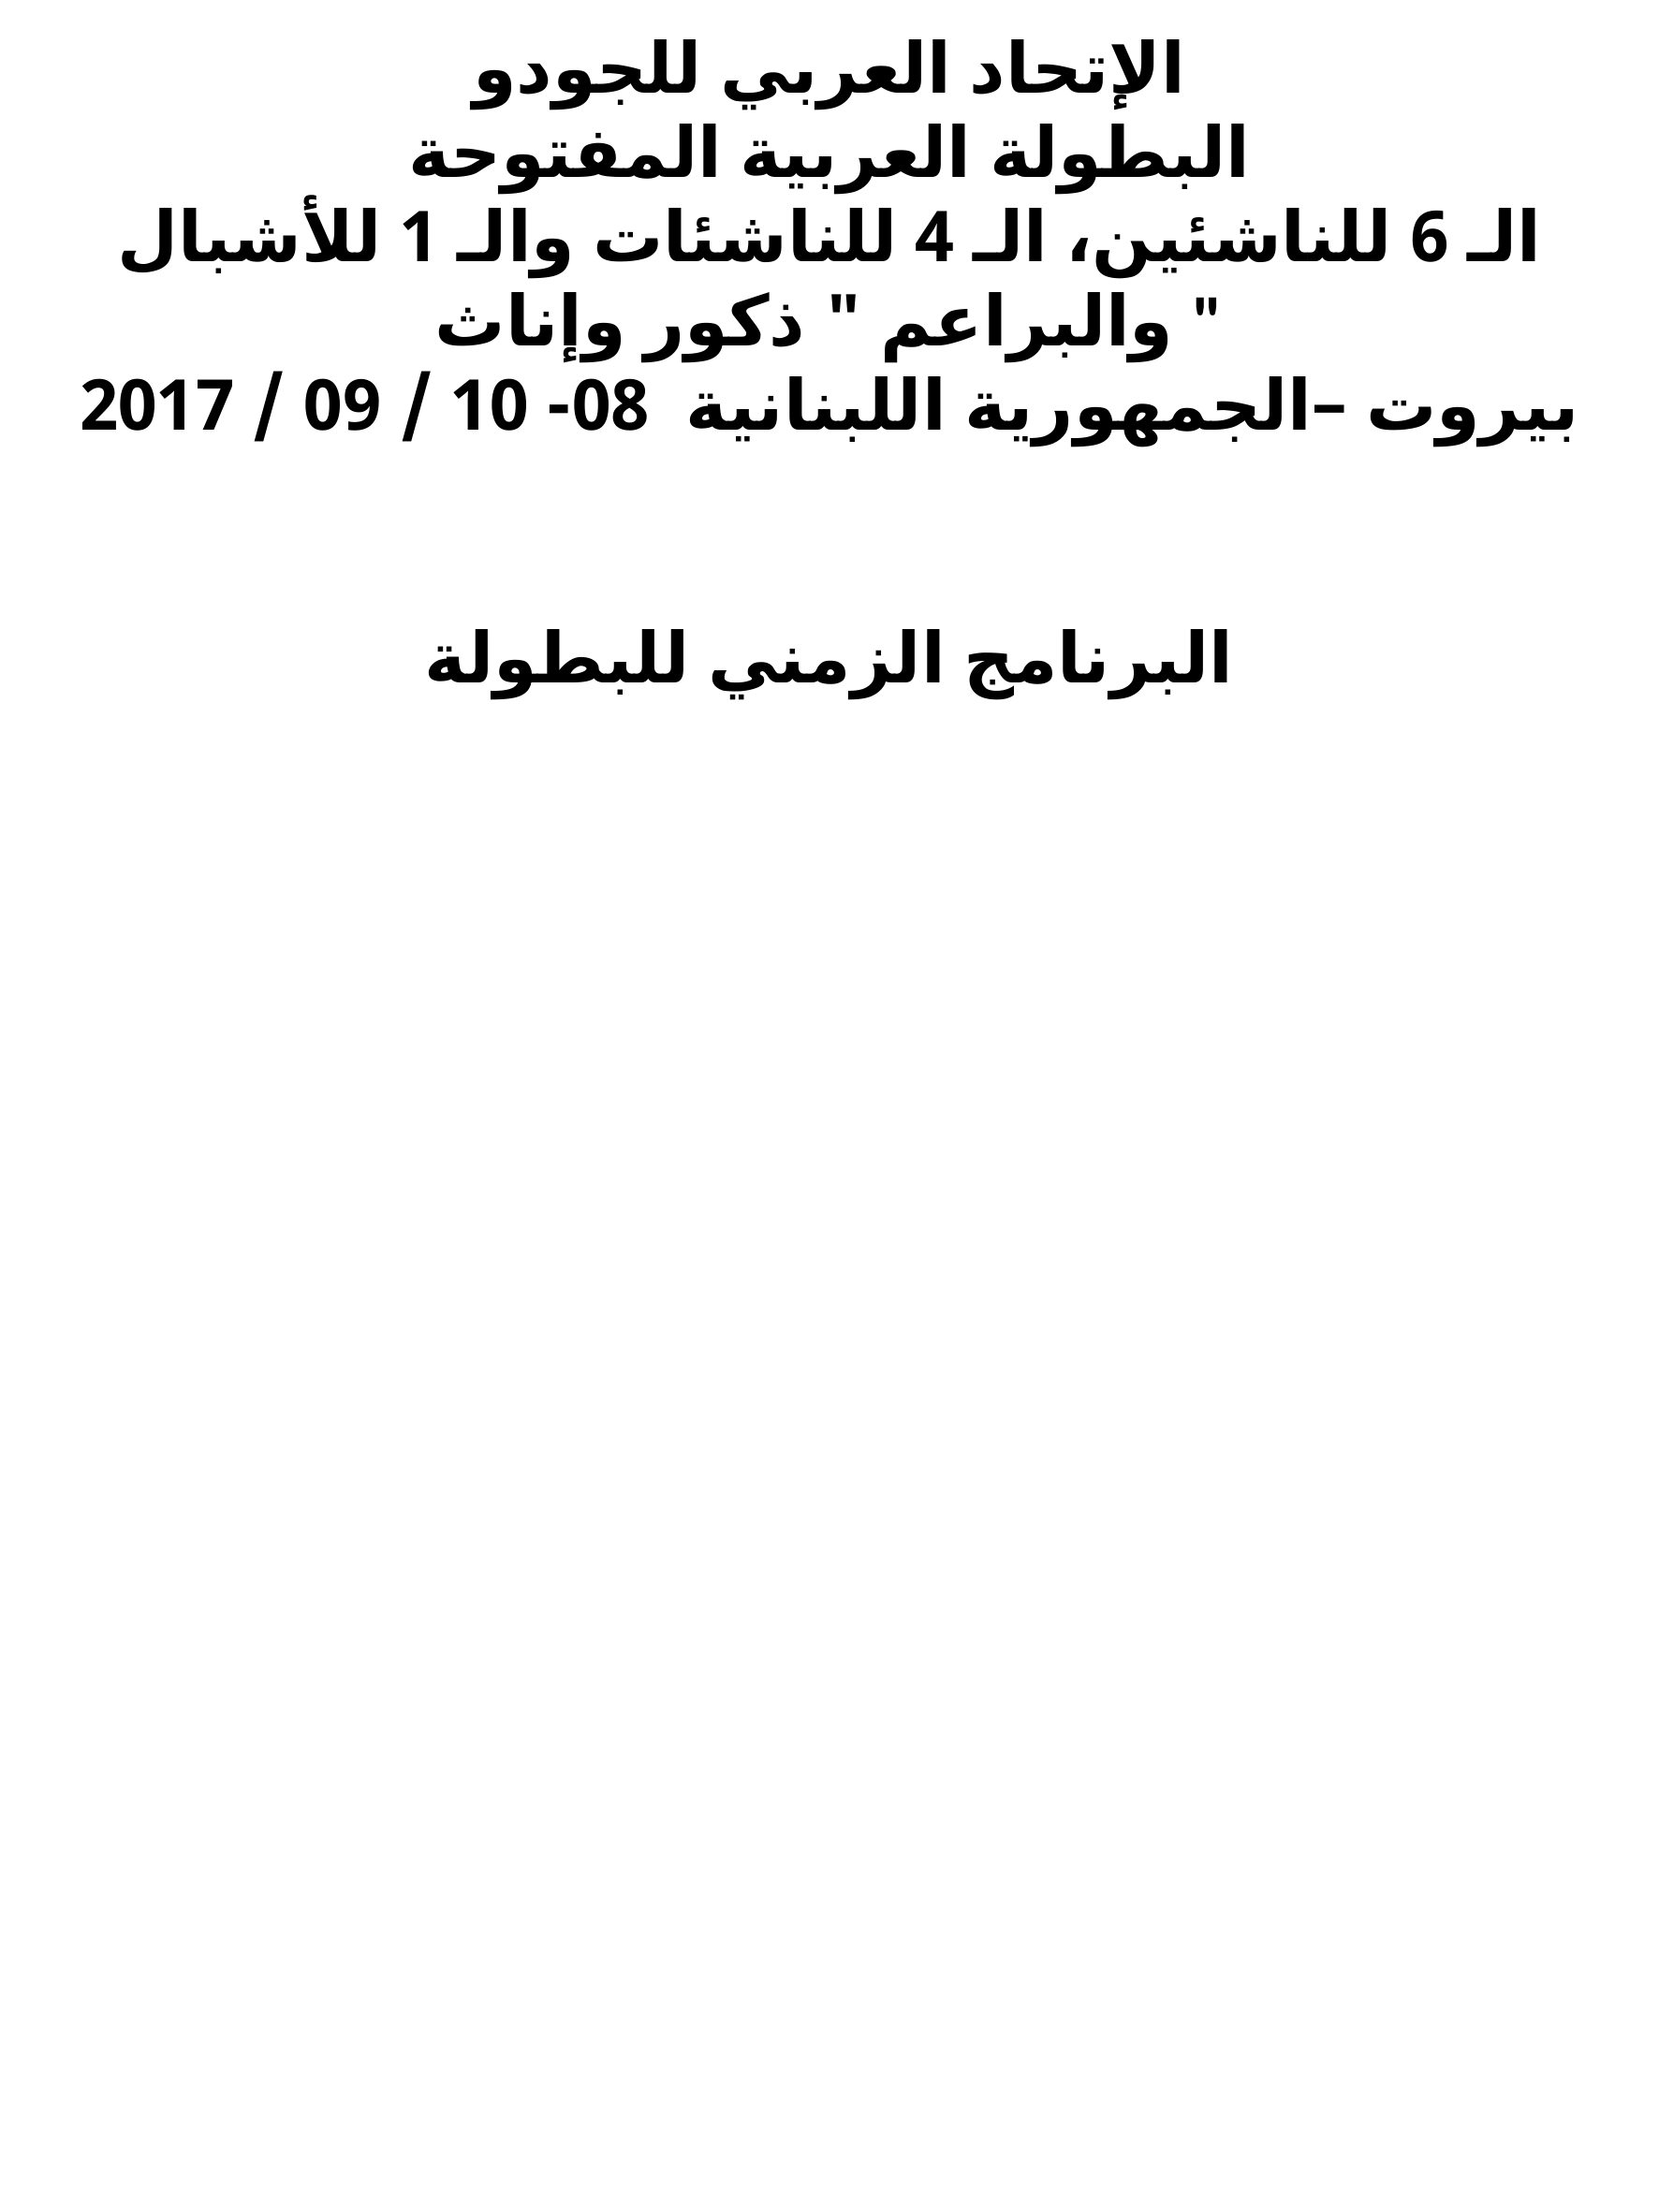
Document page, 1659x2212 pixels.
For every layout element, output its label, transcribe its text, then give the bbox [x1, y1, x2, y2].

text_box الإتحاد العربي للجودو البطولة العربية المفتوحة الـ 6 للناشئين، الـ 4 للناشئات والـ 1 للأشبال والبراعم " ذكور وإناث " بيروت –الجمهورية اللبنانية 08- 10 / 09 / 2017 البرنامج الزمني للبطولة [0, 16, 1659, 789]
